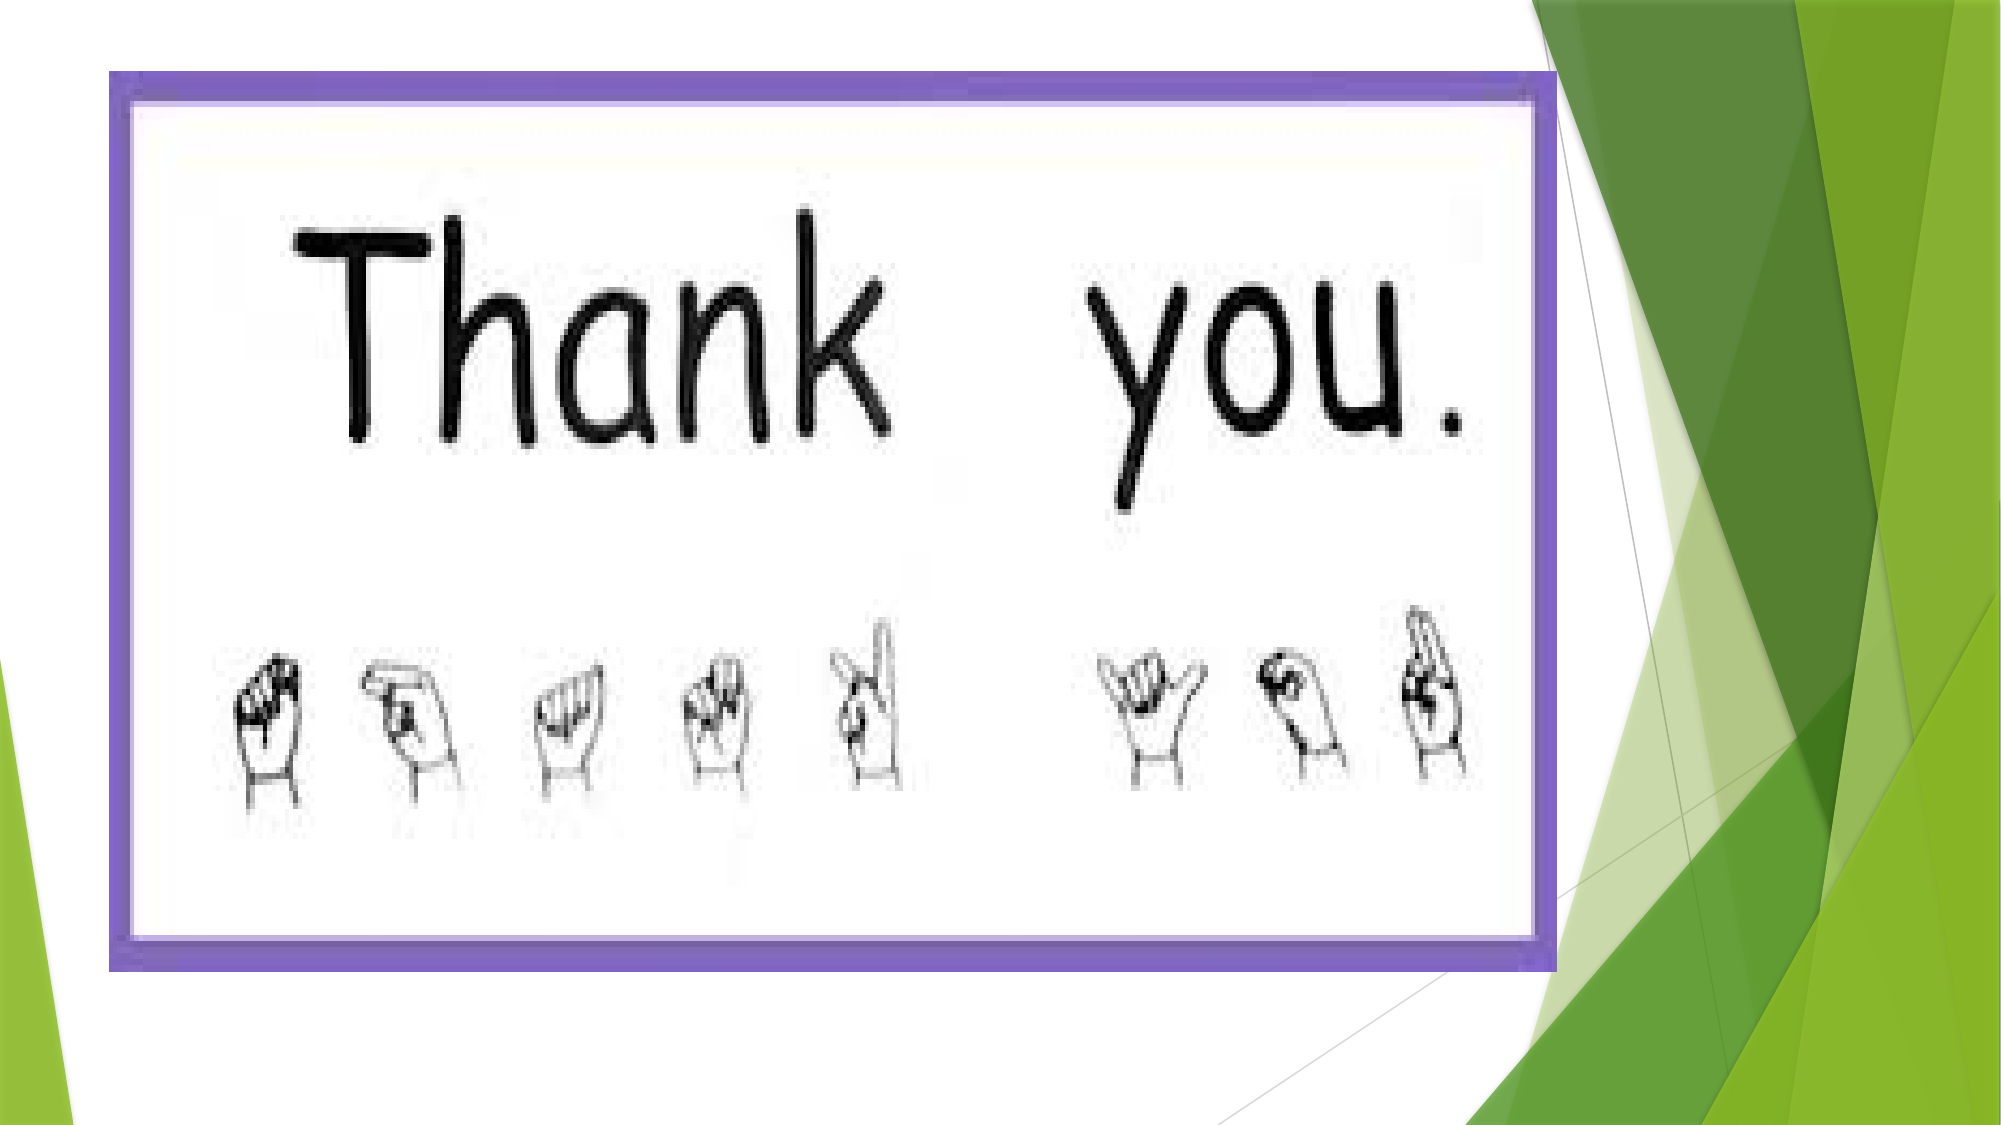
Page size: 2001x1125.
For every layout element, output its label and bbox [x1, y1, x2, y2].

picture [108, 70, 1558, 972]
